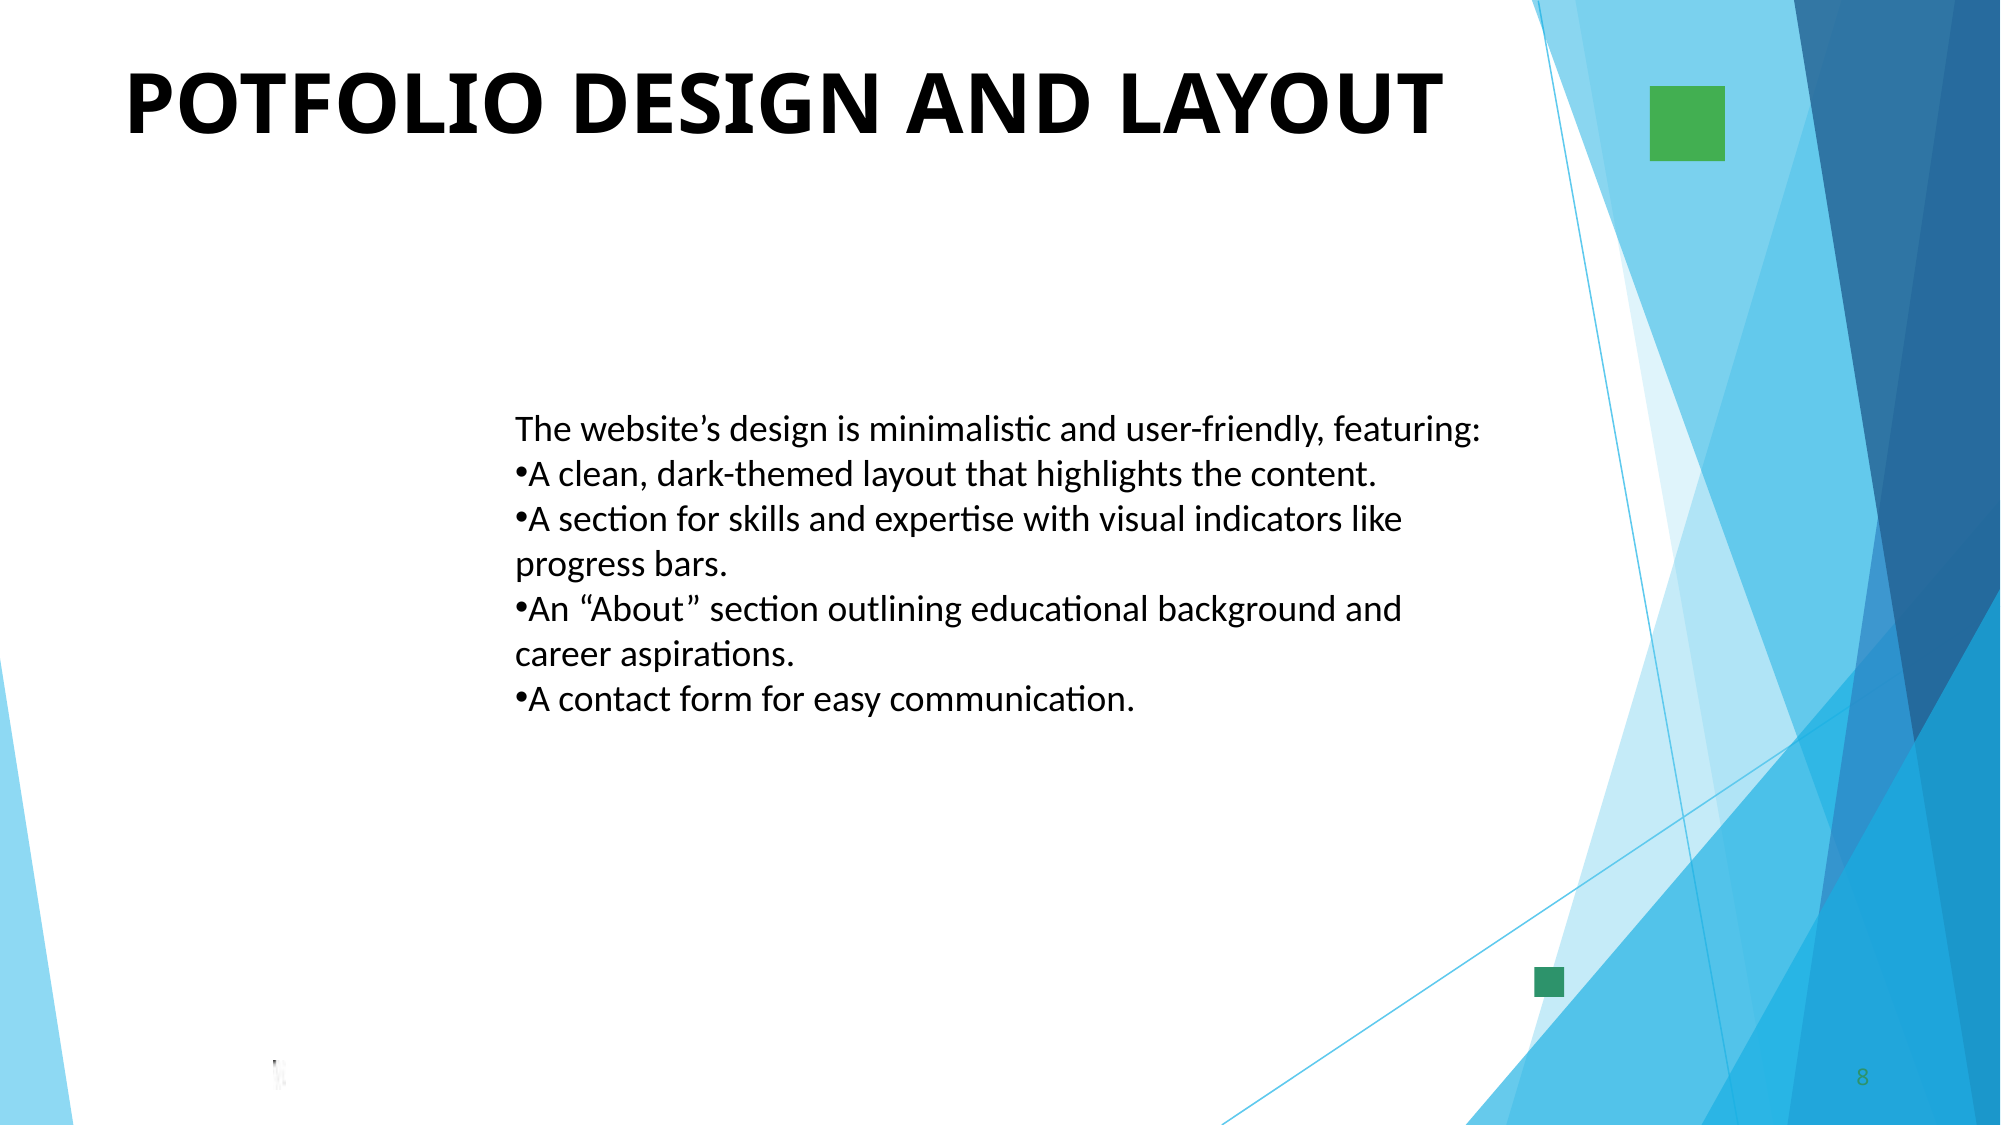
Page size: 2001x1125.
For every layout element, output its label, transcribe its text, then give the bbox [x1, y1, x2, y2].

picture [273, 1060, 287, 1091]
text_box POTFOLIO DESIGN AND LAYOUT [121, 47, 1564, 150]
text_box 8 [1849, 1061, 1888, 1095]
text_box [1534, 967, 1565, 997]
text_box [1649, 86, 1725, 162]
text_box The website’s design is minimalistic and user-friendly, featuring: A clean, dark-themed layout that highlights the content. A section for skills and expertise with visual indicators like progress bars. An “About” section outlining educational background and career aspirations. A contact form for easy communication. [500, 396, 1502, 727]
